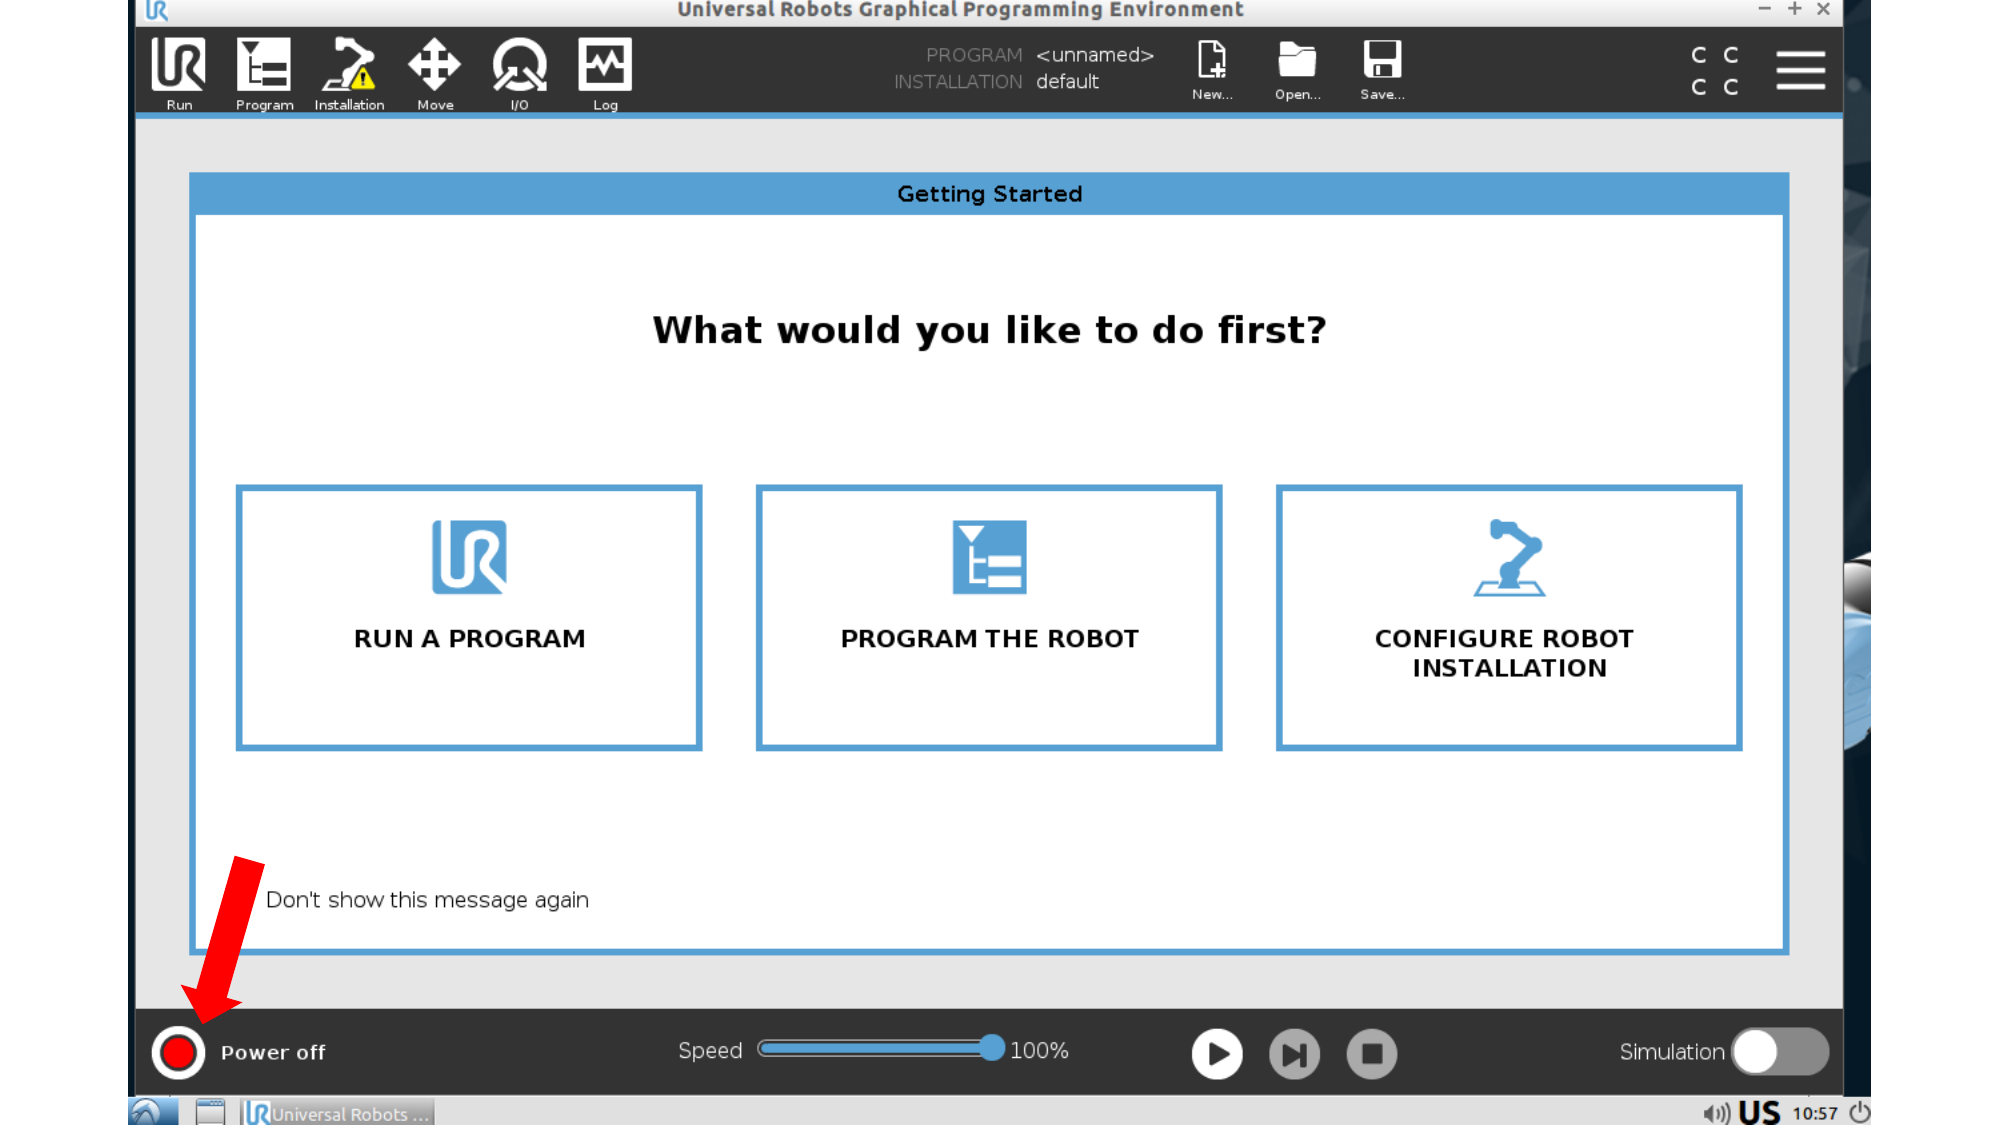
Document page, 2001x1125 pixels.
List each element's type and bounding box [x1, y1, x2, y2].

picture [128, 0, 1872, 1125]
